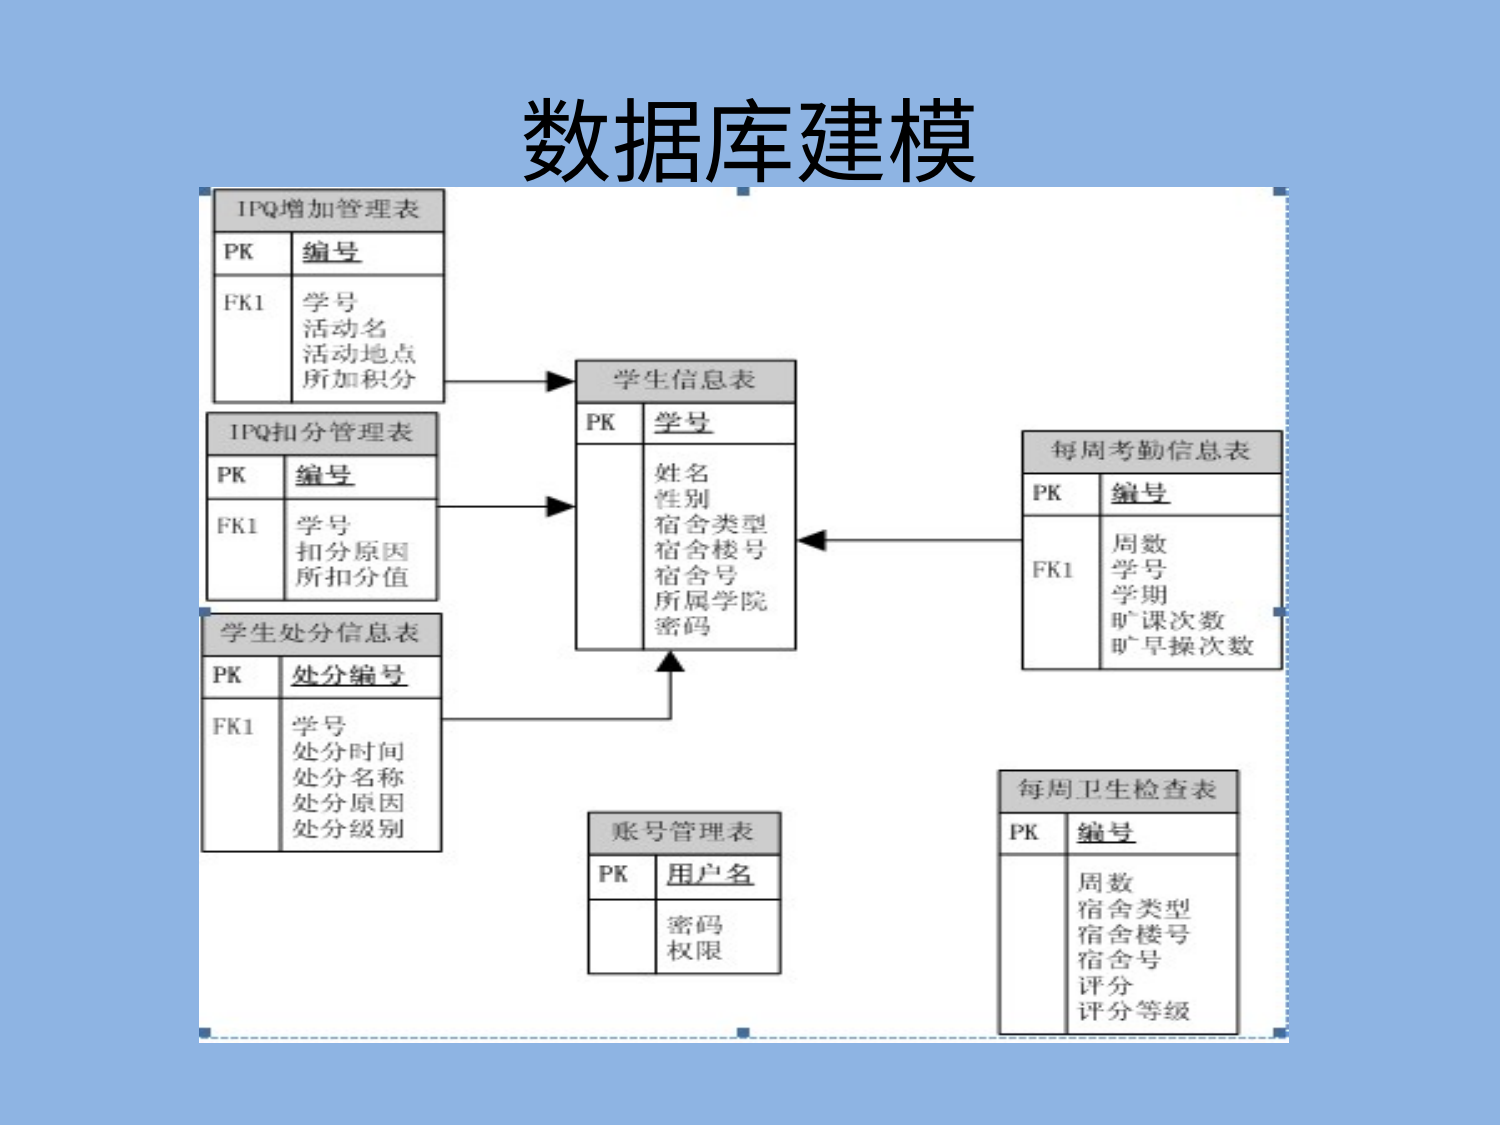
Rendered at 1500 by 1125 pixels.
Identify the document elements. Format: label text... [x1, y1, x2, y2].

title 数据库建模 [75, 45, 1425, 233]
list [198, 187, 1290, 1044]
